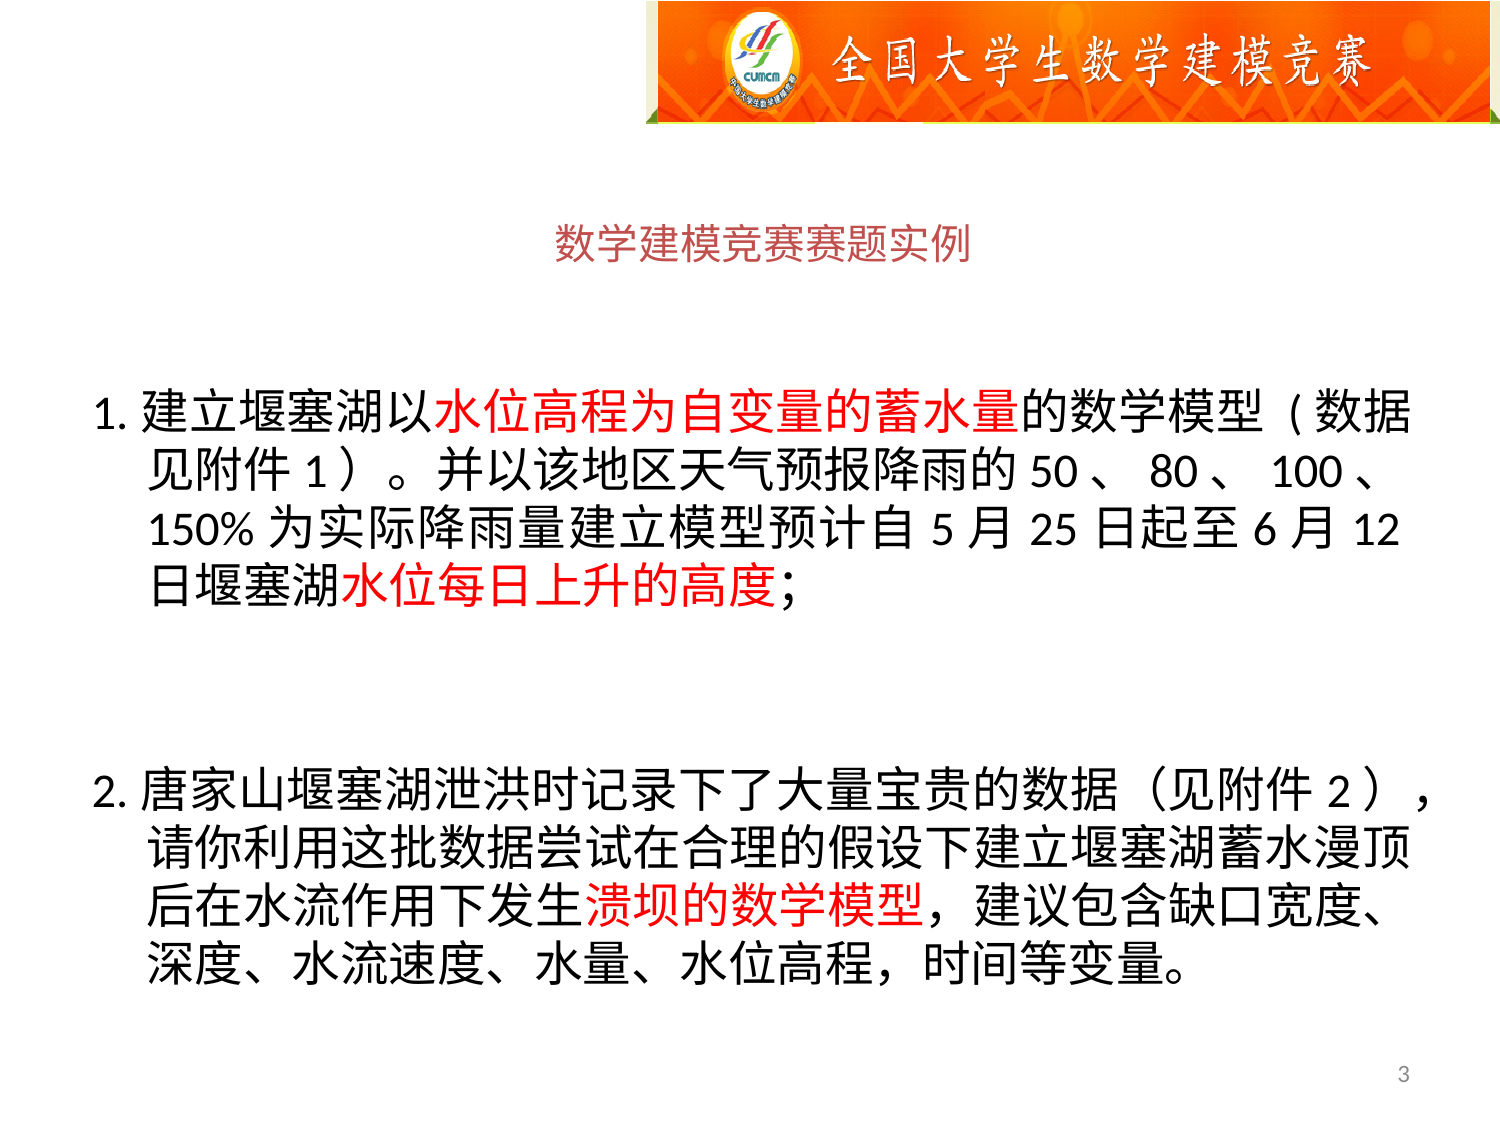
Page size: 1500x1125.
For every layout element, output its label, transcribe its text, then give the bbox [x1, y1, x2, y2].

title 数学建模竞赛赛题实例 [88, 149, 1439, 337]
list 1.建立堰塞湖以水位高程为自变量的蓄水量的数学模型 (数据见附件1）。并以该地区天气预报降雨的50、80、100、150%为实际降雨量建立模型预计自5月25日起至6月12日堰塞湖水位每日上升的高度； 2.唐家山堰塞湖泄洪时记录下了大量宝贵的数据（见附件2），请你利用这批数据尝试在合理的假设下建立堰塞湖蓄水漫顶后在水流作用下发生溃坝的数学模型，建议包含缺口宽度、深度、水流速度、水量、水位高程，时间等变量。 [76, 373, 1427, 1046]
picture [645, 1, 1500, 124]
slide_number 3 [1074, 1042, 1425, 1103]
